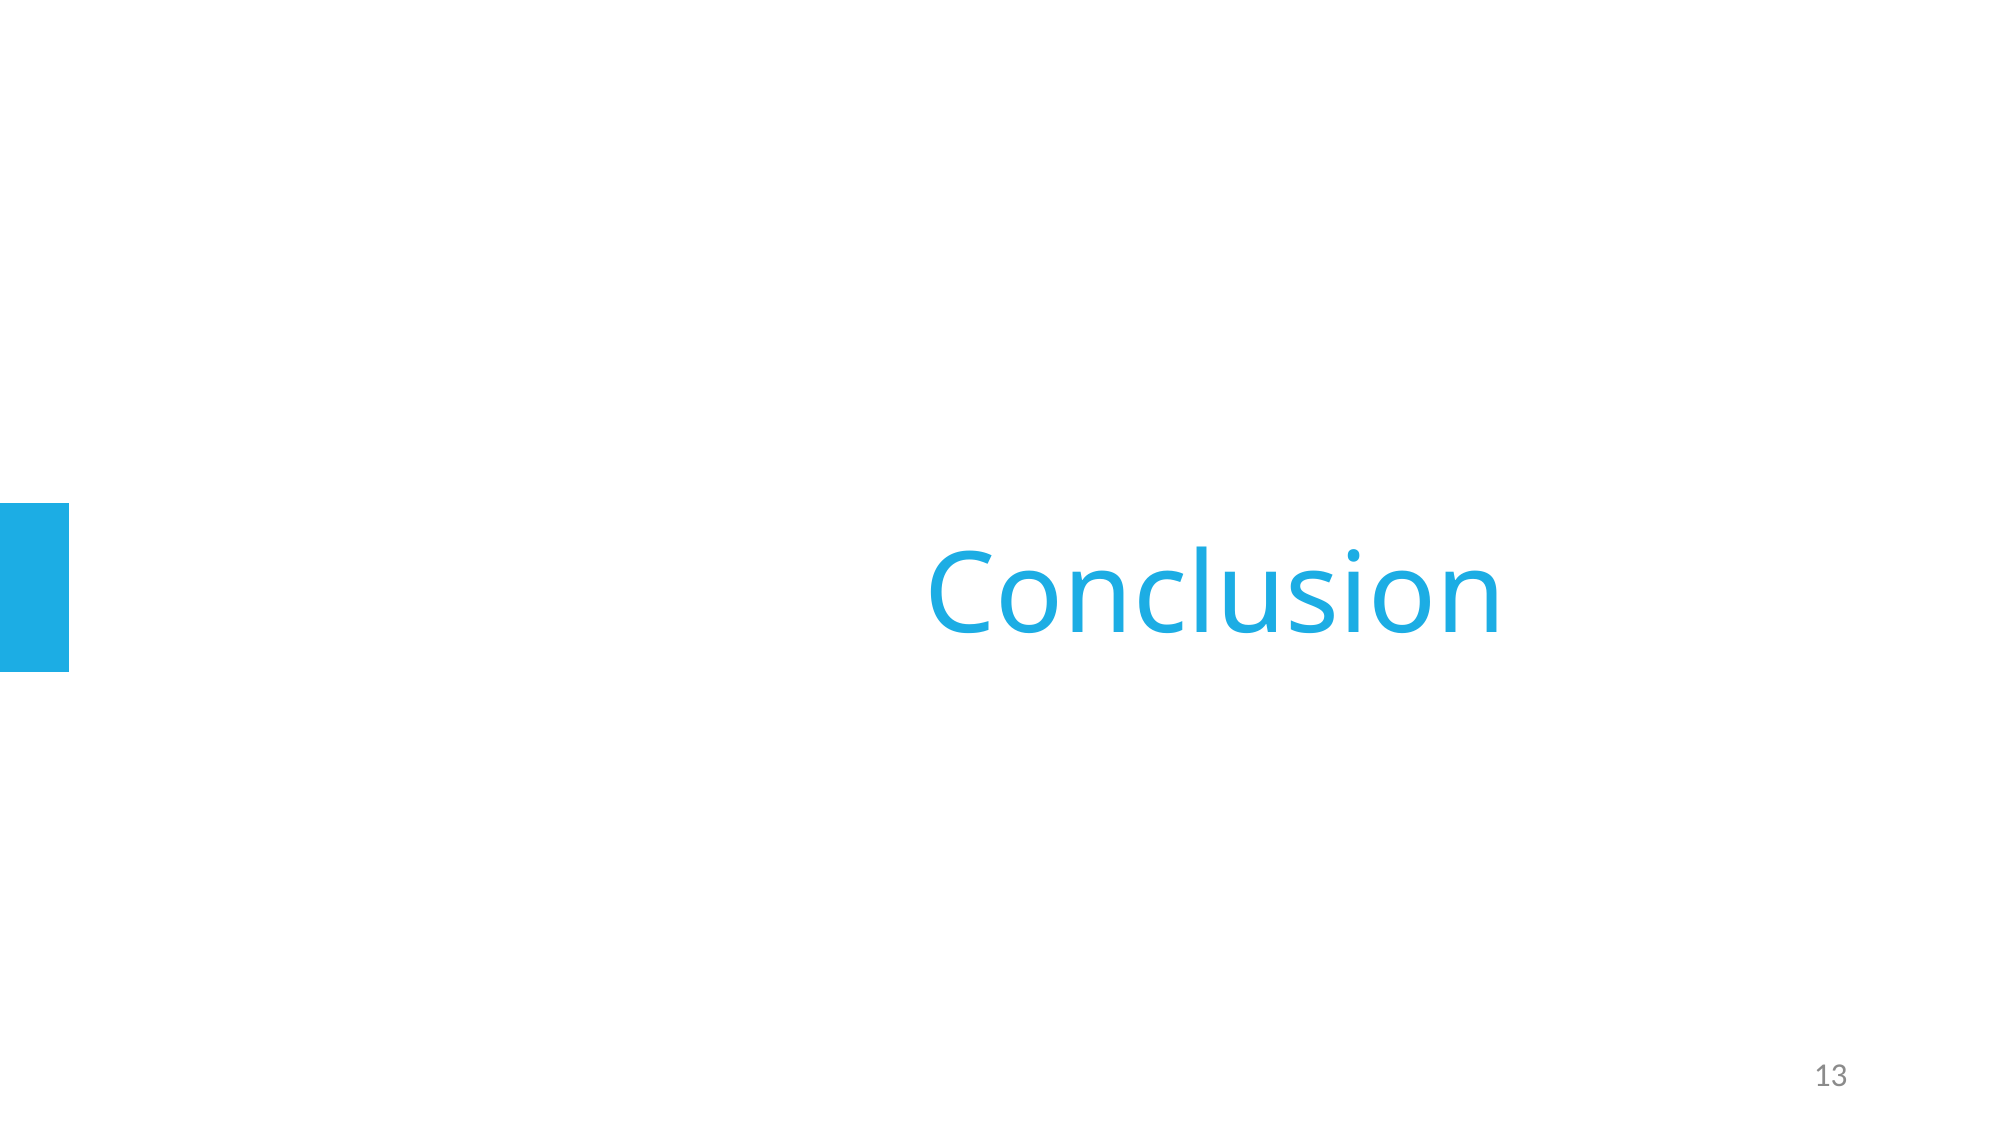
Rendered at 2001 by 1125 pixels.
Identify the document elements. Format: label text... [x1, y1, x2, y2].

slide_number 13 [1412, 1042, 1863, 1103]
title Conclusion [247, 394, 1522, 665]
